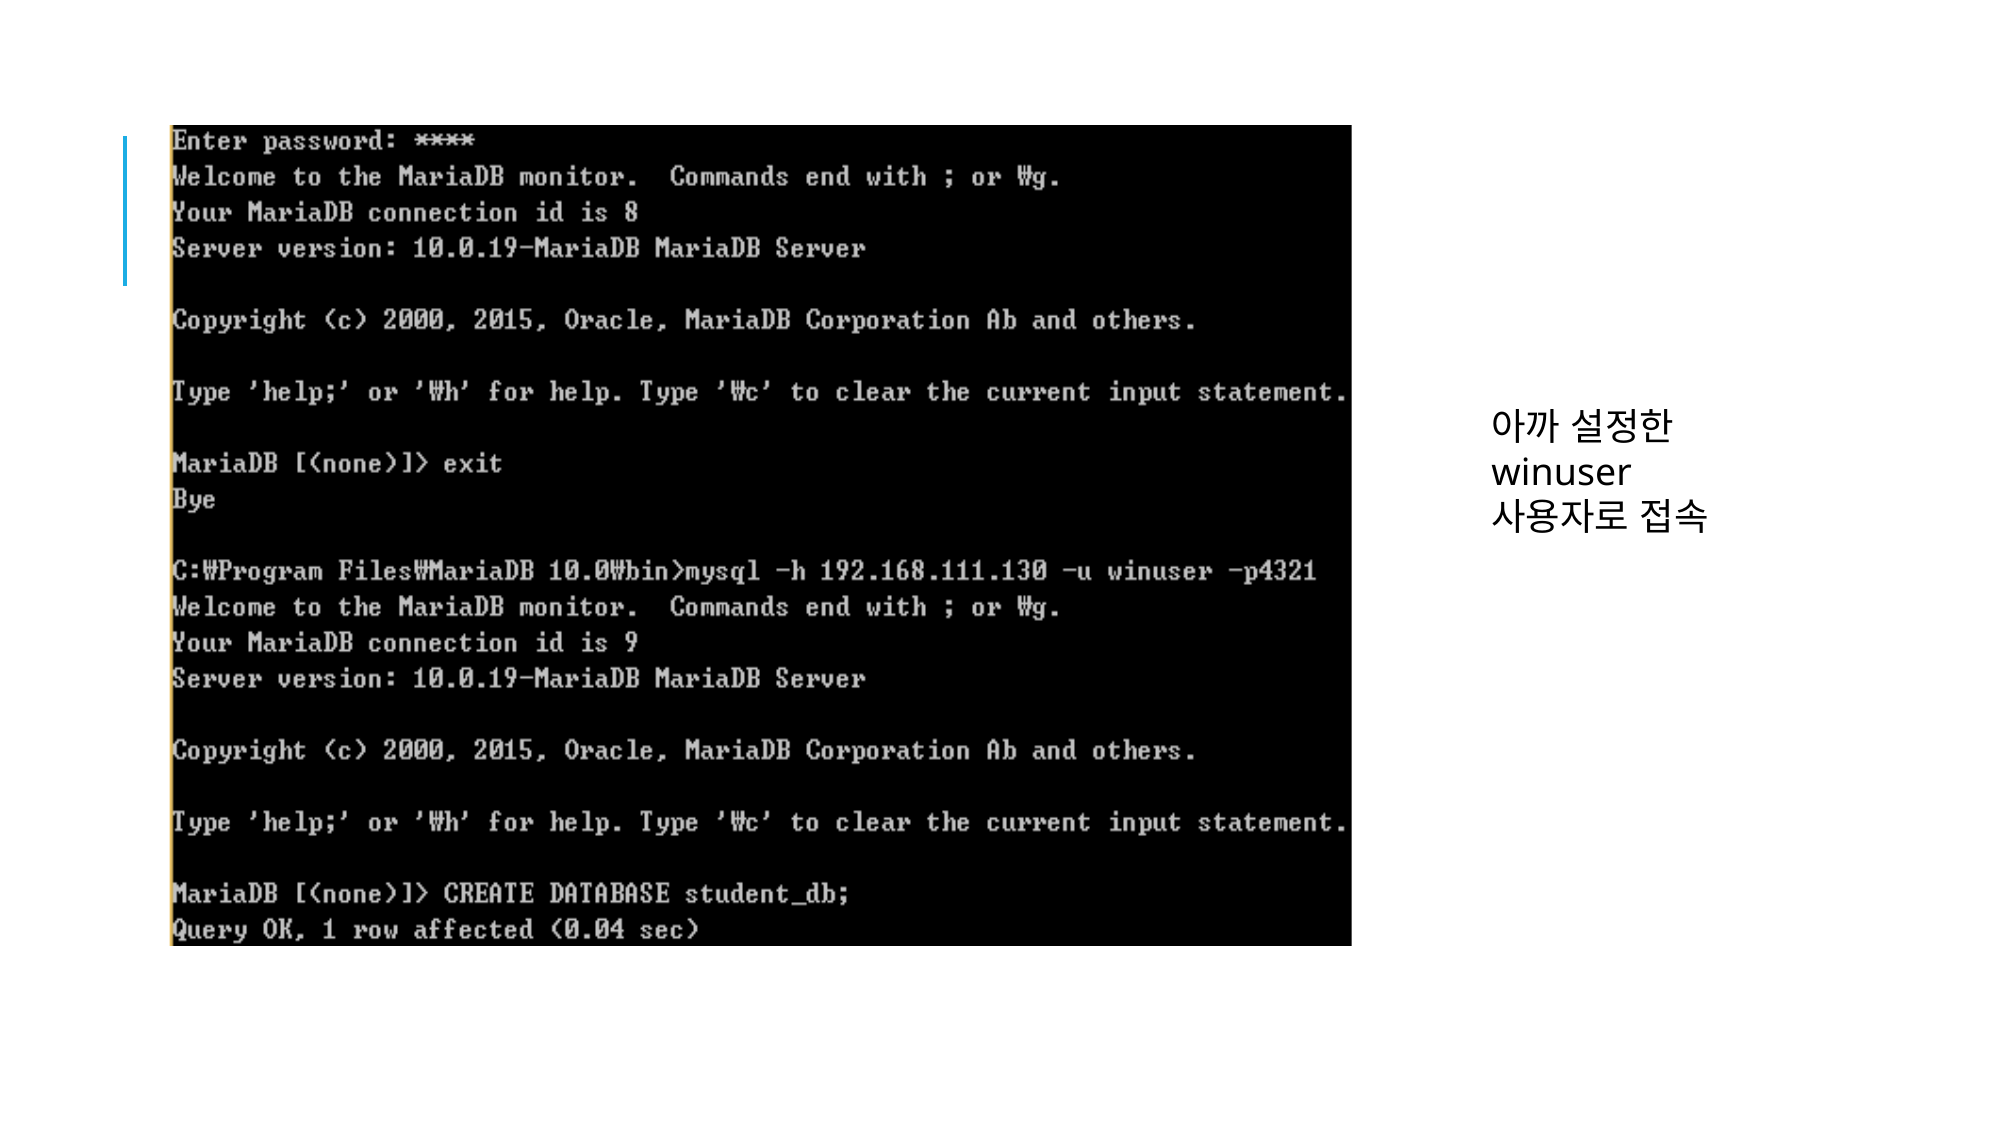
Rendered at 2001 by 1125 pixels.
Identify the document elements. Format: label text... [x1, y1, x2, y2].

text_box 아까 설정한 winuser 사용자로 접속 [1476, 395, 1809, 545]
picture [169, 125, 1352, 946]
